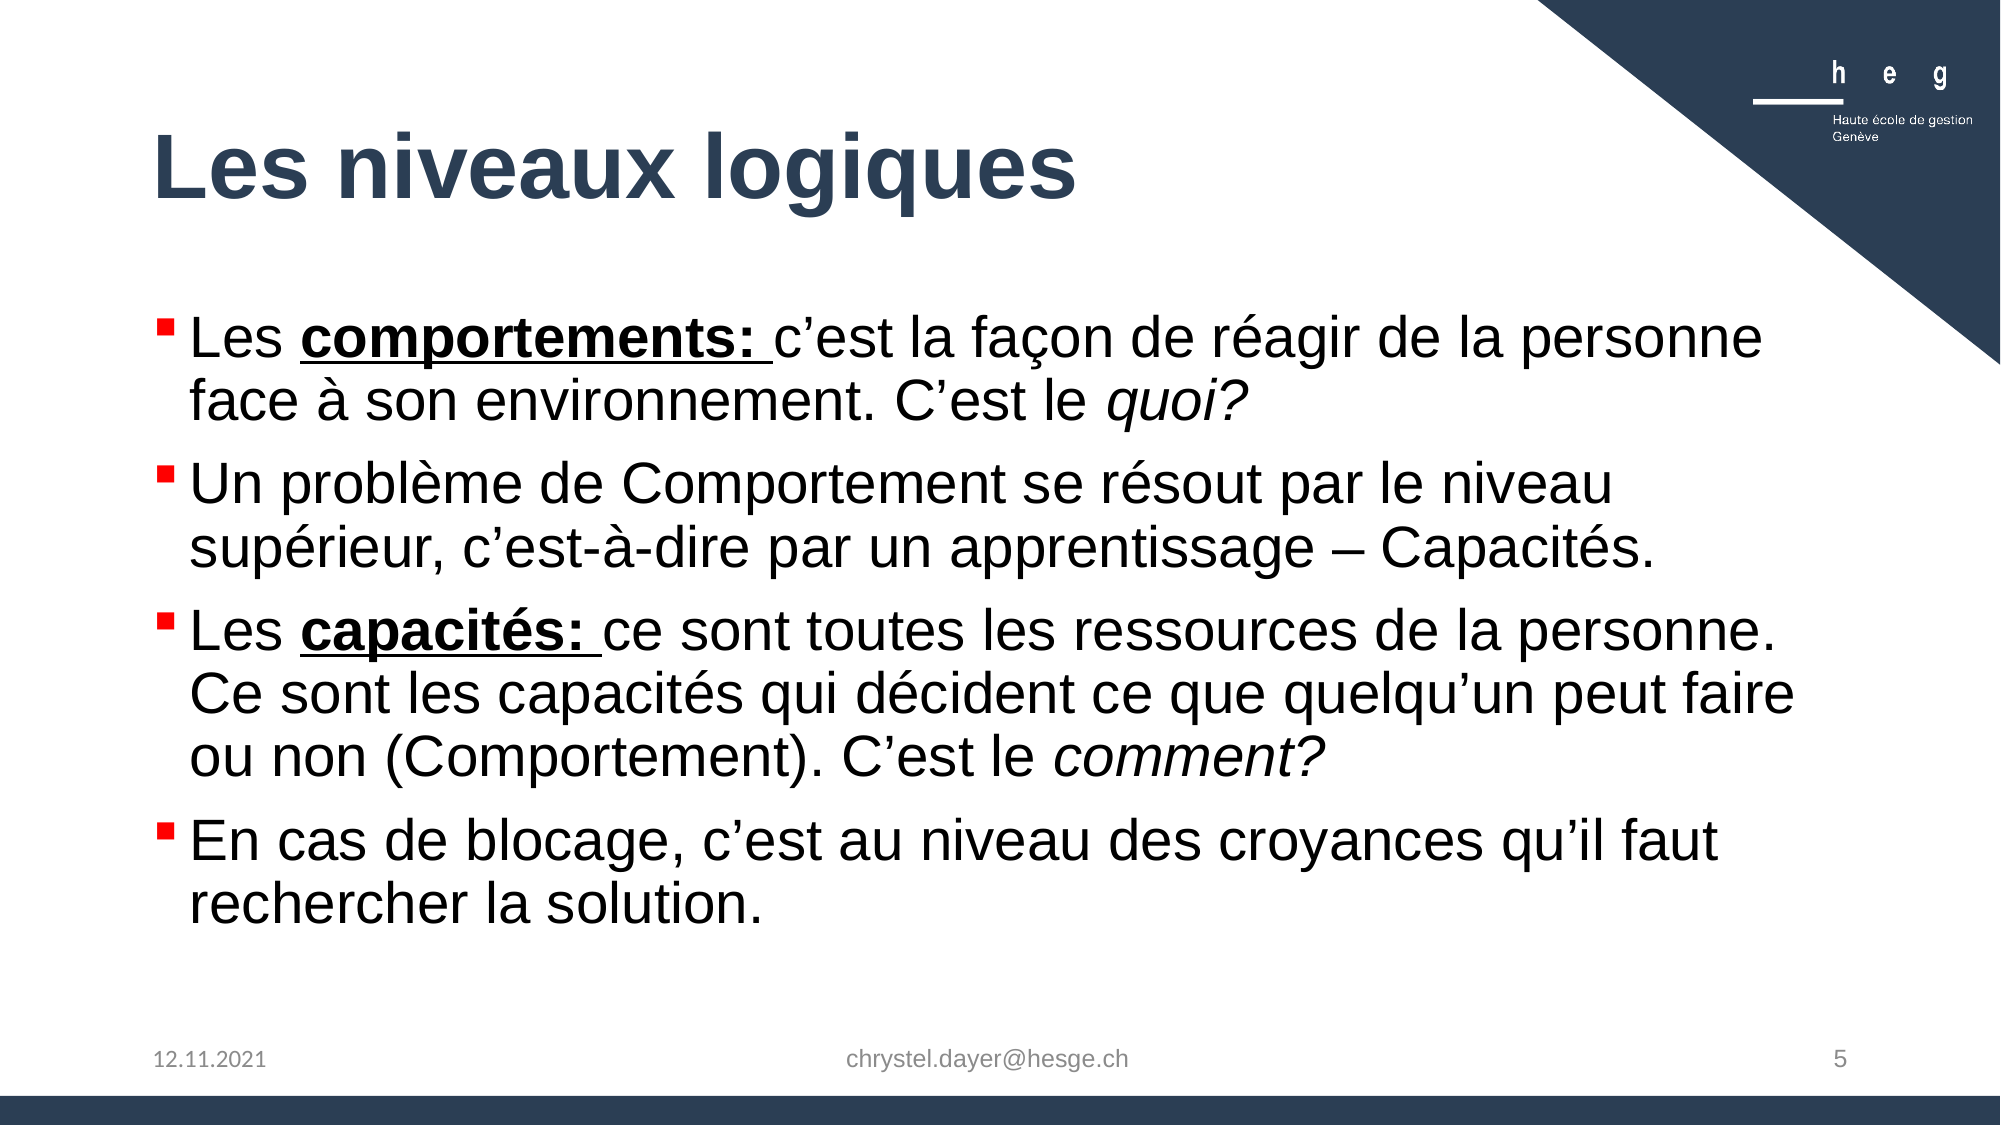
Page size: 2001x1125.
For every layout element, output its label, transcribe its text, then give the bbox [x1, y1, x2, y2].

slide_number 5 [1412, 1027, 1863, 1088]
picture [1753, 60, 1972, 141]
footer chrystel.dayer@hesge.ch [650, 1027, 1326, 1088]
list Les comportements: c’est la façon de réagir de la personne face à son environnement. C’est le quoi? Un problème de Comportement se résout par le niveau supérieur, c’est-à-dire par un apprentissage – Capacités. Les capacités: ce sont toutes les ressources de la personne. Ce sont les capacités qui décident ce que quelqu’un peut faire ou non (Comportement). C’est le comment? En cas de blocage, c’est au niveau des croyances qu’il faut rechercher la solution. [137, 299, 1863, 977]
title Les niveaux logiques [137, 59, 1600, 278]
